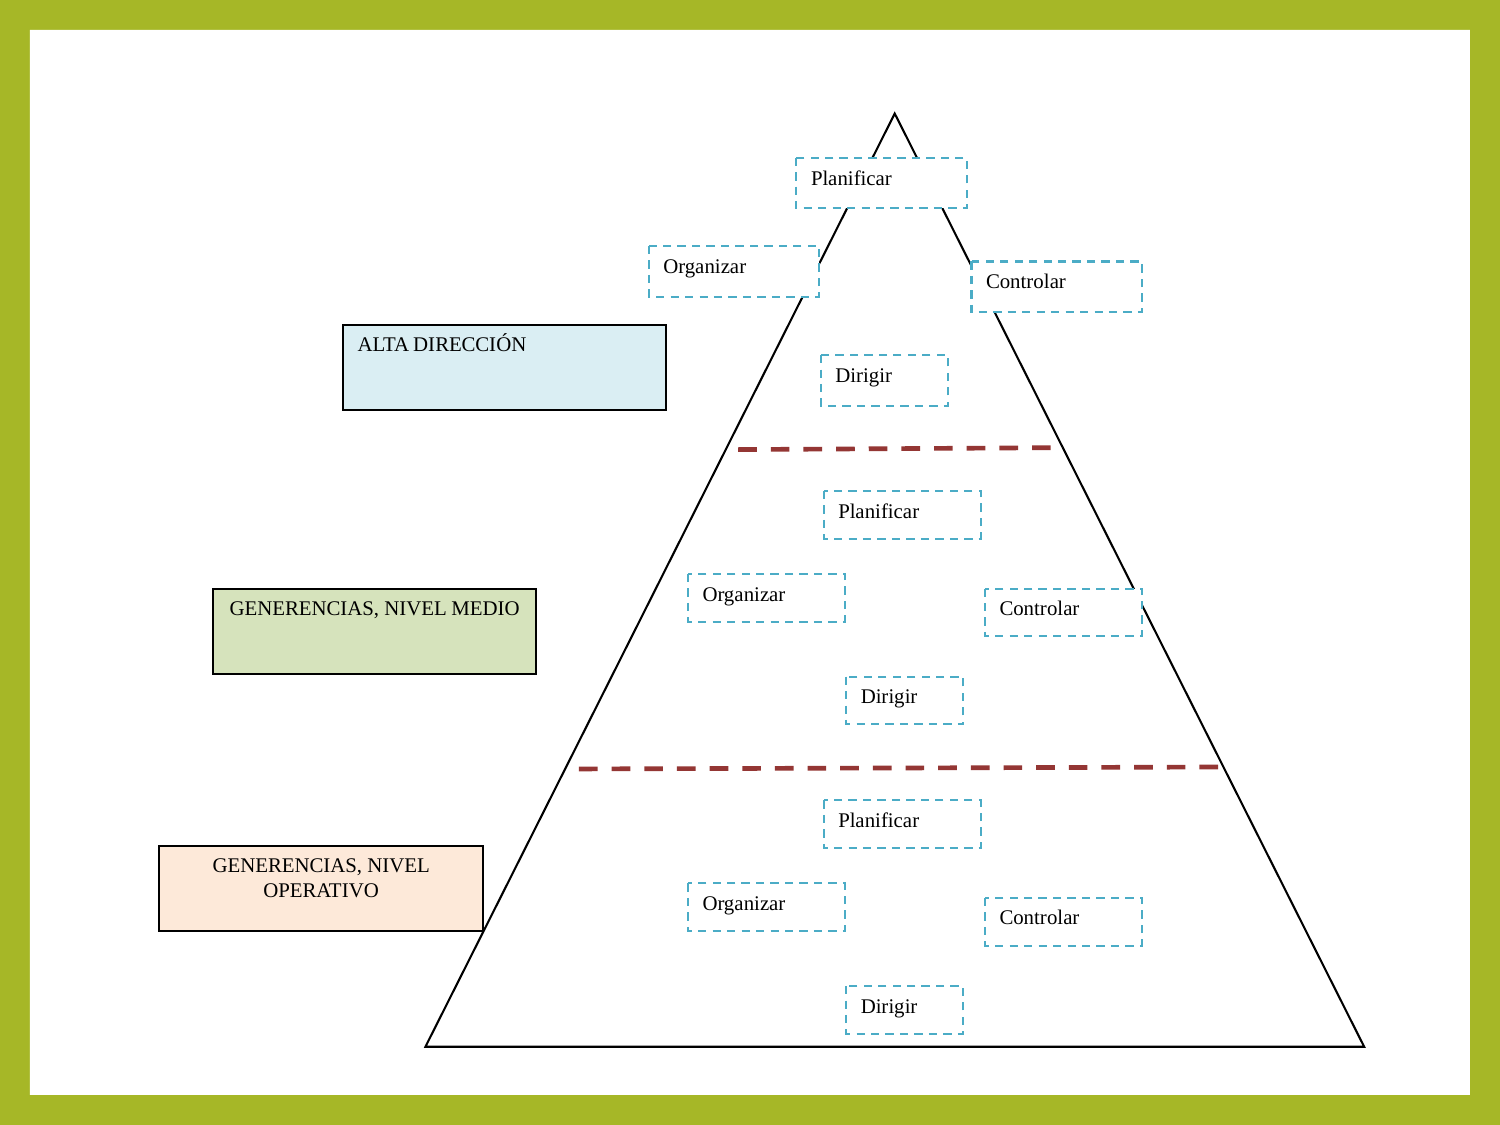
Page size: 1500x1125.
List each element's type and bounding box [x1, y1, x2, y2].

text_box [159, 113, 1365, 1048]
